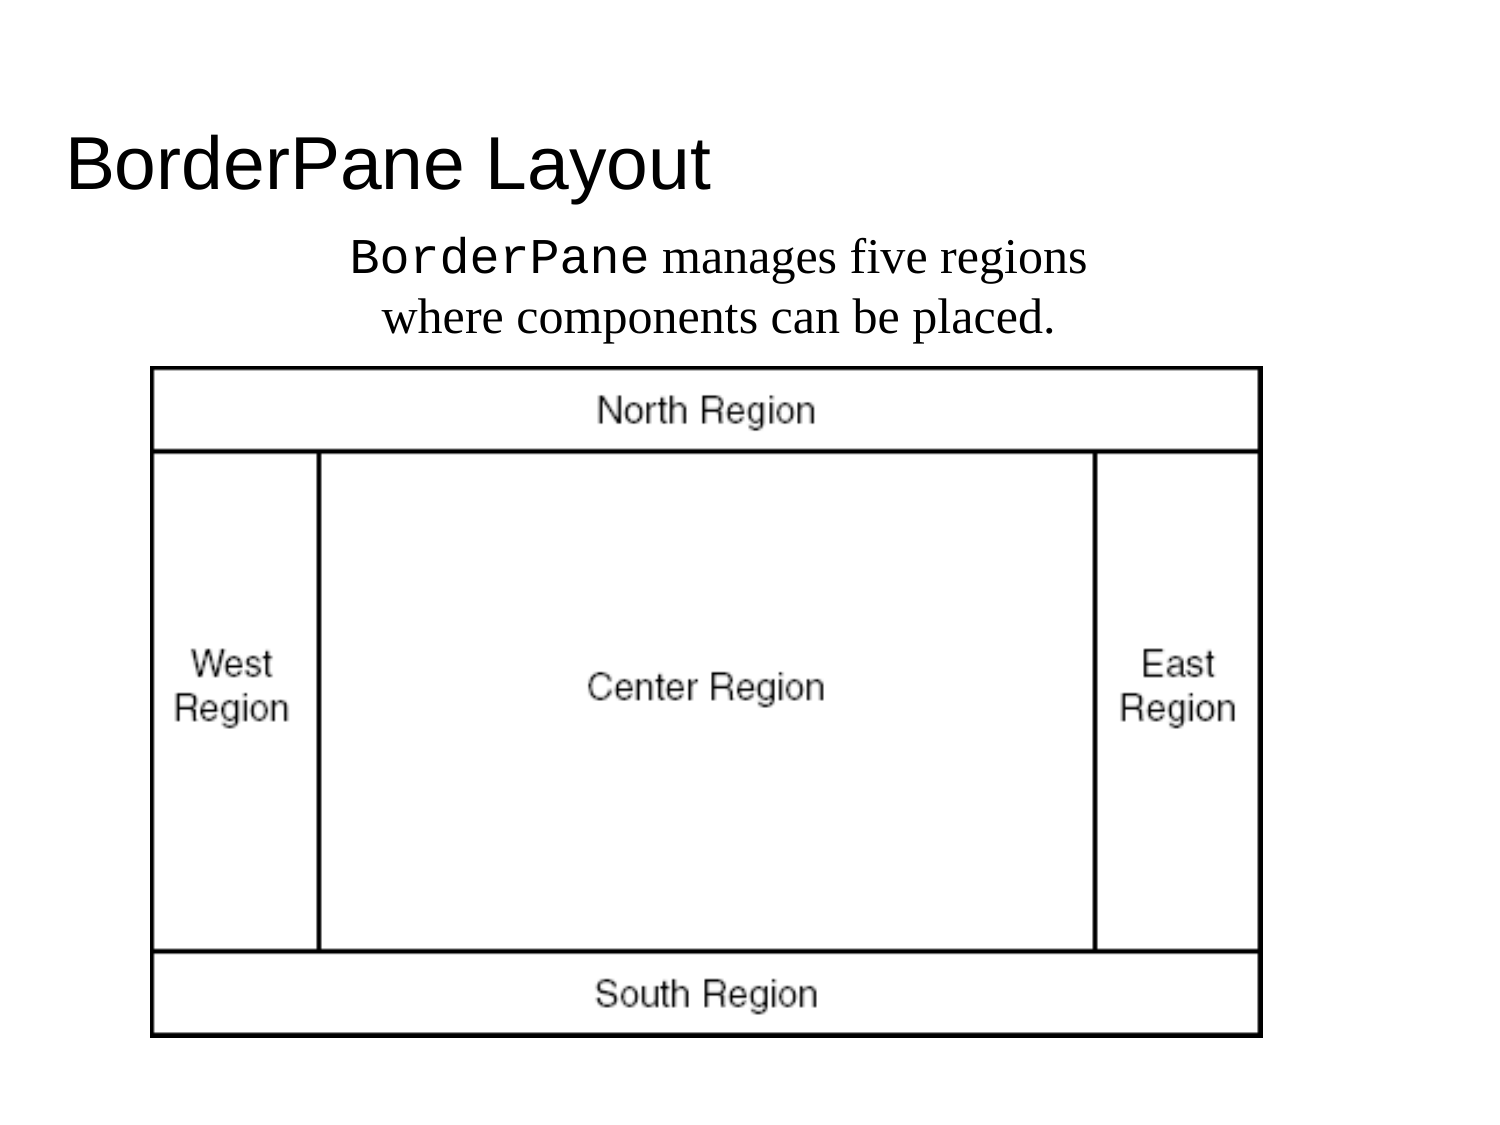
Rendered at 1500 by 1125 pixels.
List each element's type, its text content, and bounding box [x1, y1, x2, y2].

picture [149, 366, 1263, 1038]
text_box BorderPane manages five regions where components can be placed. [274, 216, 1163, 352]
title BorderPane Layout [49, 49, 1463, 213]
